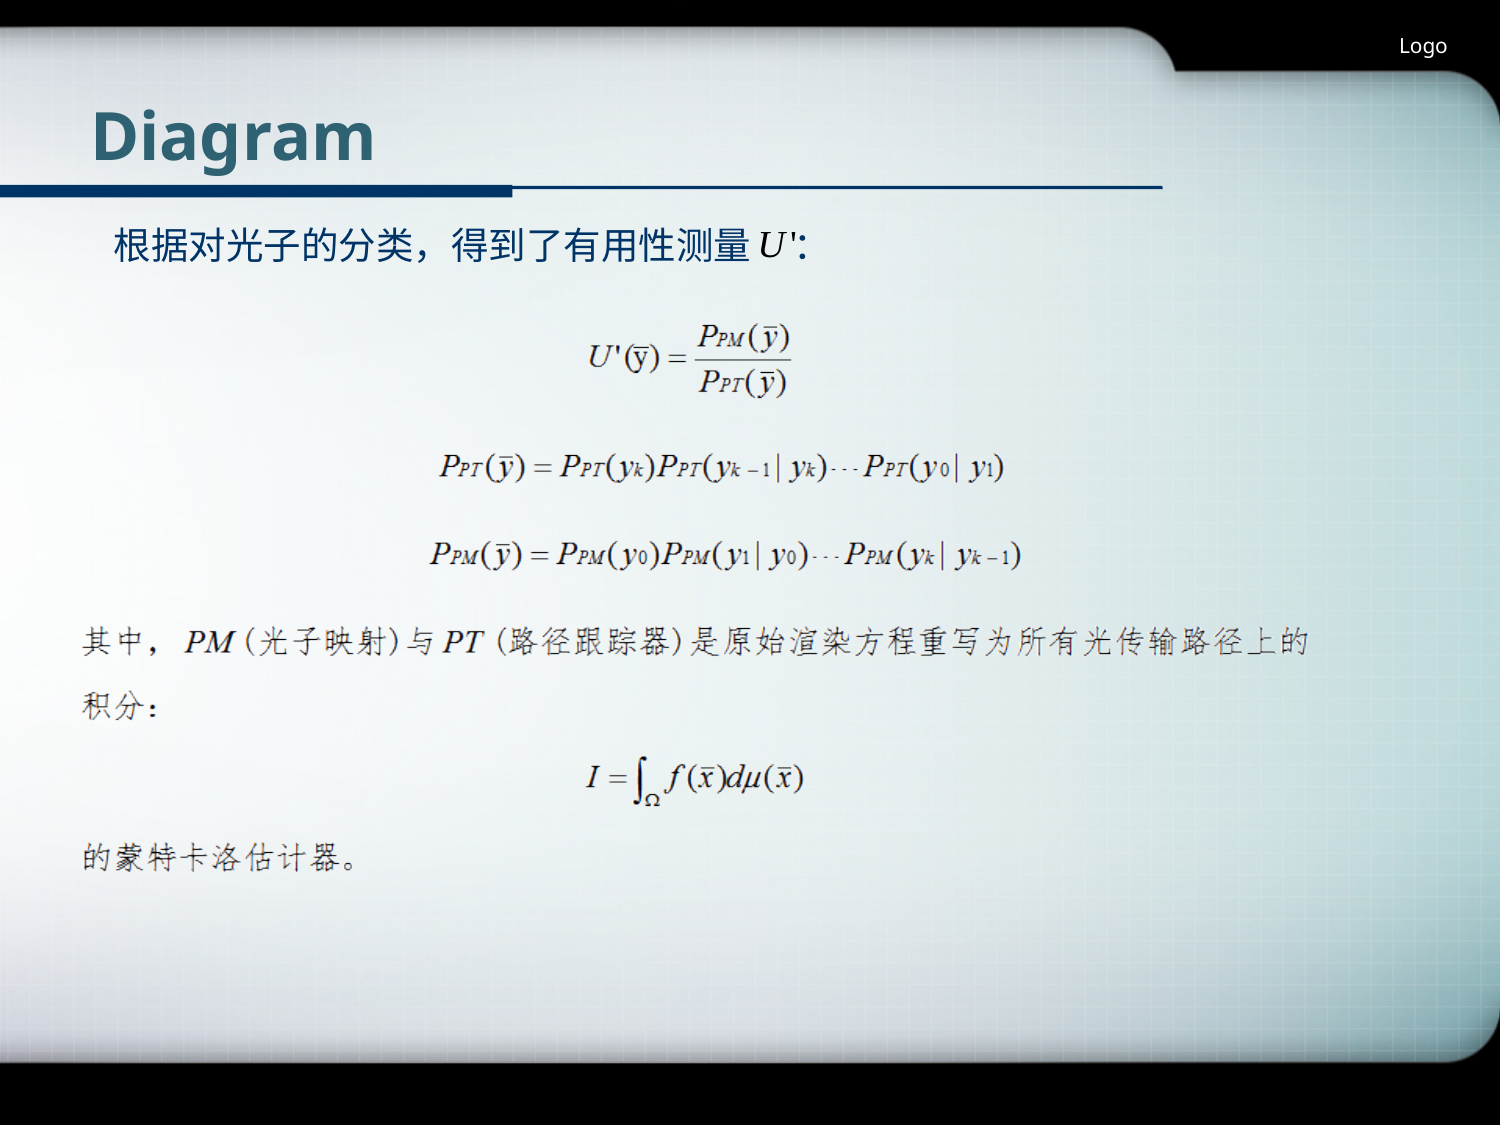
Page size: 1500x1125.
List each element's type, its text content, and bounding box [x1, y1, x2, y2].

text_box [755, 222, 804, 268]
text_box 根据对光子的分类，得到了有用性测量 ： [98, 214, 1365, 275]
title Diagram [74, 87, 1338, 181]
text_box Logo [1174, 24, 1463, 63]
picture [0, 0, 1500, 1125]
